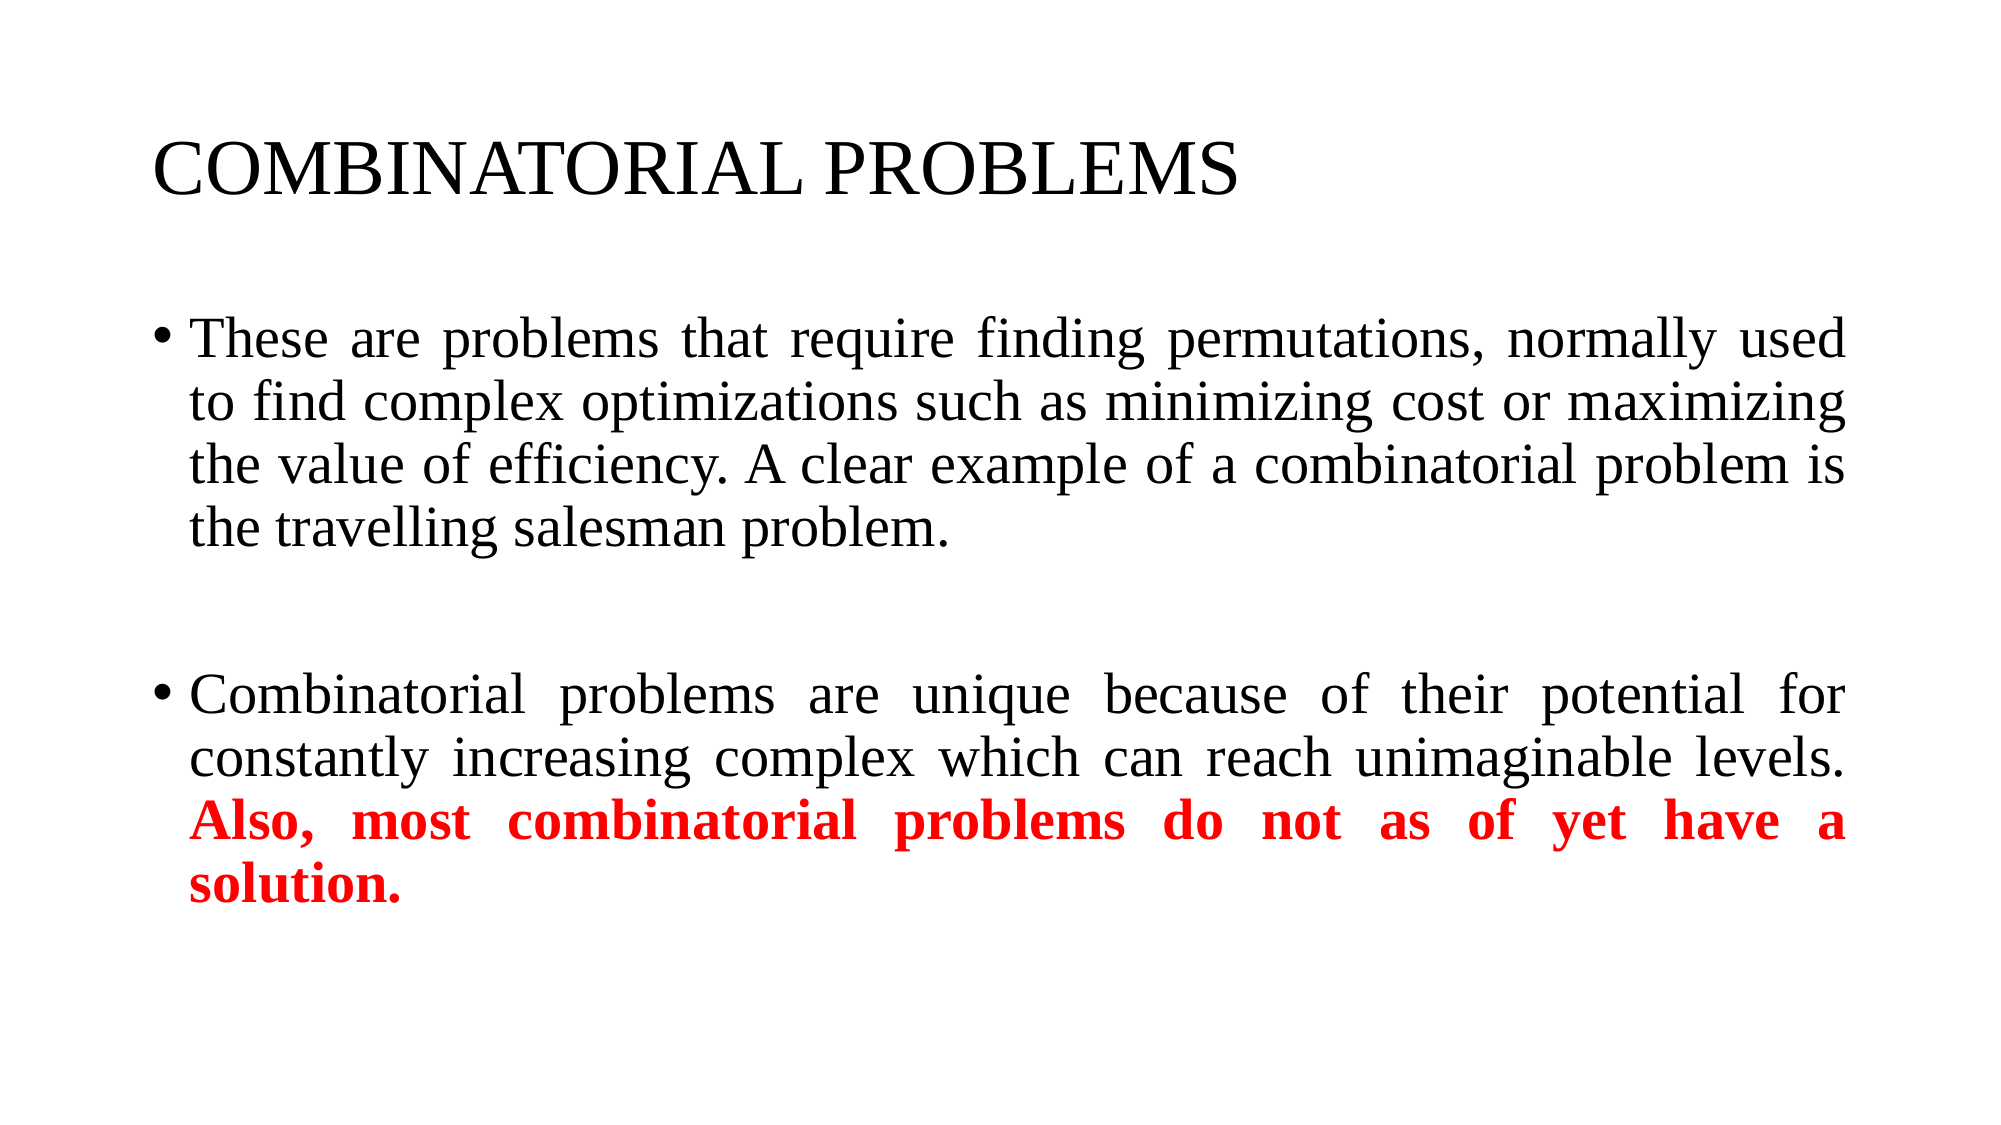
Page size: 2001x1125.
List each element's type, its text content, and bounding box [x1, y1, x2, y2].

title COMBINATORIAL PROBLEMS [137, 59, 1863, 278]
list These are problems that require finding permutations, normally used to find complex optimizations such as minimizing cost or maximizing the value of efficiency. A clear example of a combinatorial problem is the travelling salesman problem. Combinatorial problems are unique because of their potential for constantly increasing complex which can reach unimaginable levels. Also, most combinatorial problems do not as of yet have a solution. [137, 299, 1863, 1014]
